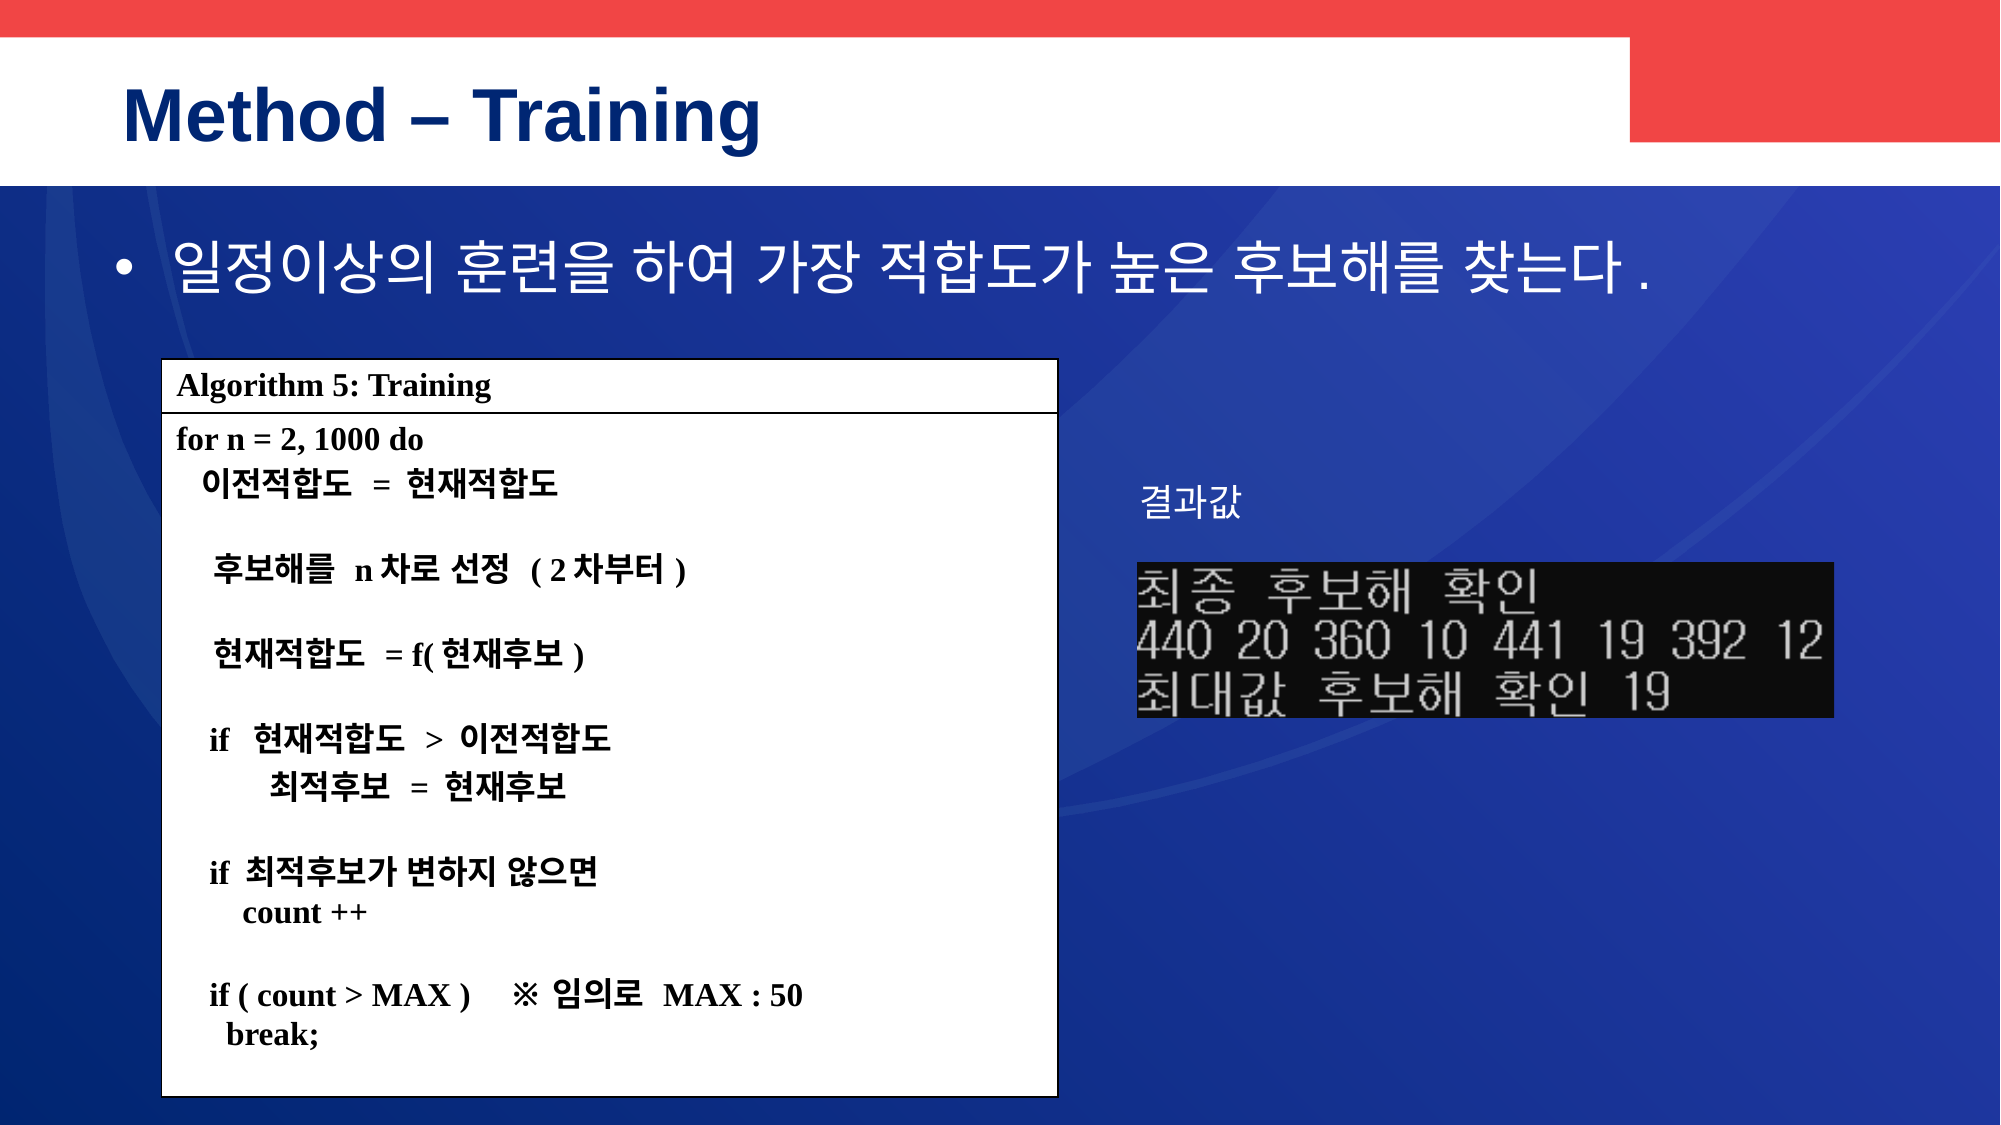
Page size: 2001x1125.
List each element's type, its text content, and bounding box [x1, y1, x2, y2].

title Method – Training [108, 37, 1626, 186]
picture [1136, 562, 1835, 718]
table_cell for n = 2, 1000 do 이전적합도 = 현재적합도 후보해를 n차로 선정 ( 2차부터) 현재적합도 = f(현재후보) if 현재적합도 > 이전적합도 최적후보 = 현재후보 if 최적후보가 변하지 않으면 count ++ if ( count > MAX ) ※임의로 MAX : 50 break; [162, 414, 1057, 1096]
list 일정이상의 훈련을 하여 가장 적합도가 높은 후보해를 찾는다. [99, 223, 1900, 1005]
text_box 결과값 [1124, 471, 1258, 532]
table_header Algorithm 5: Training [162, 360, 1057, 412]
